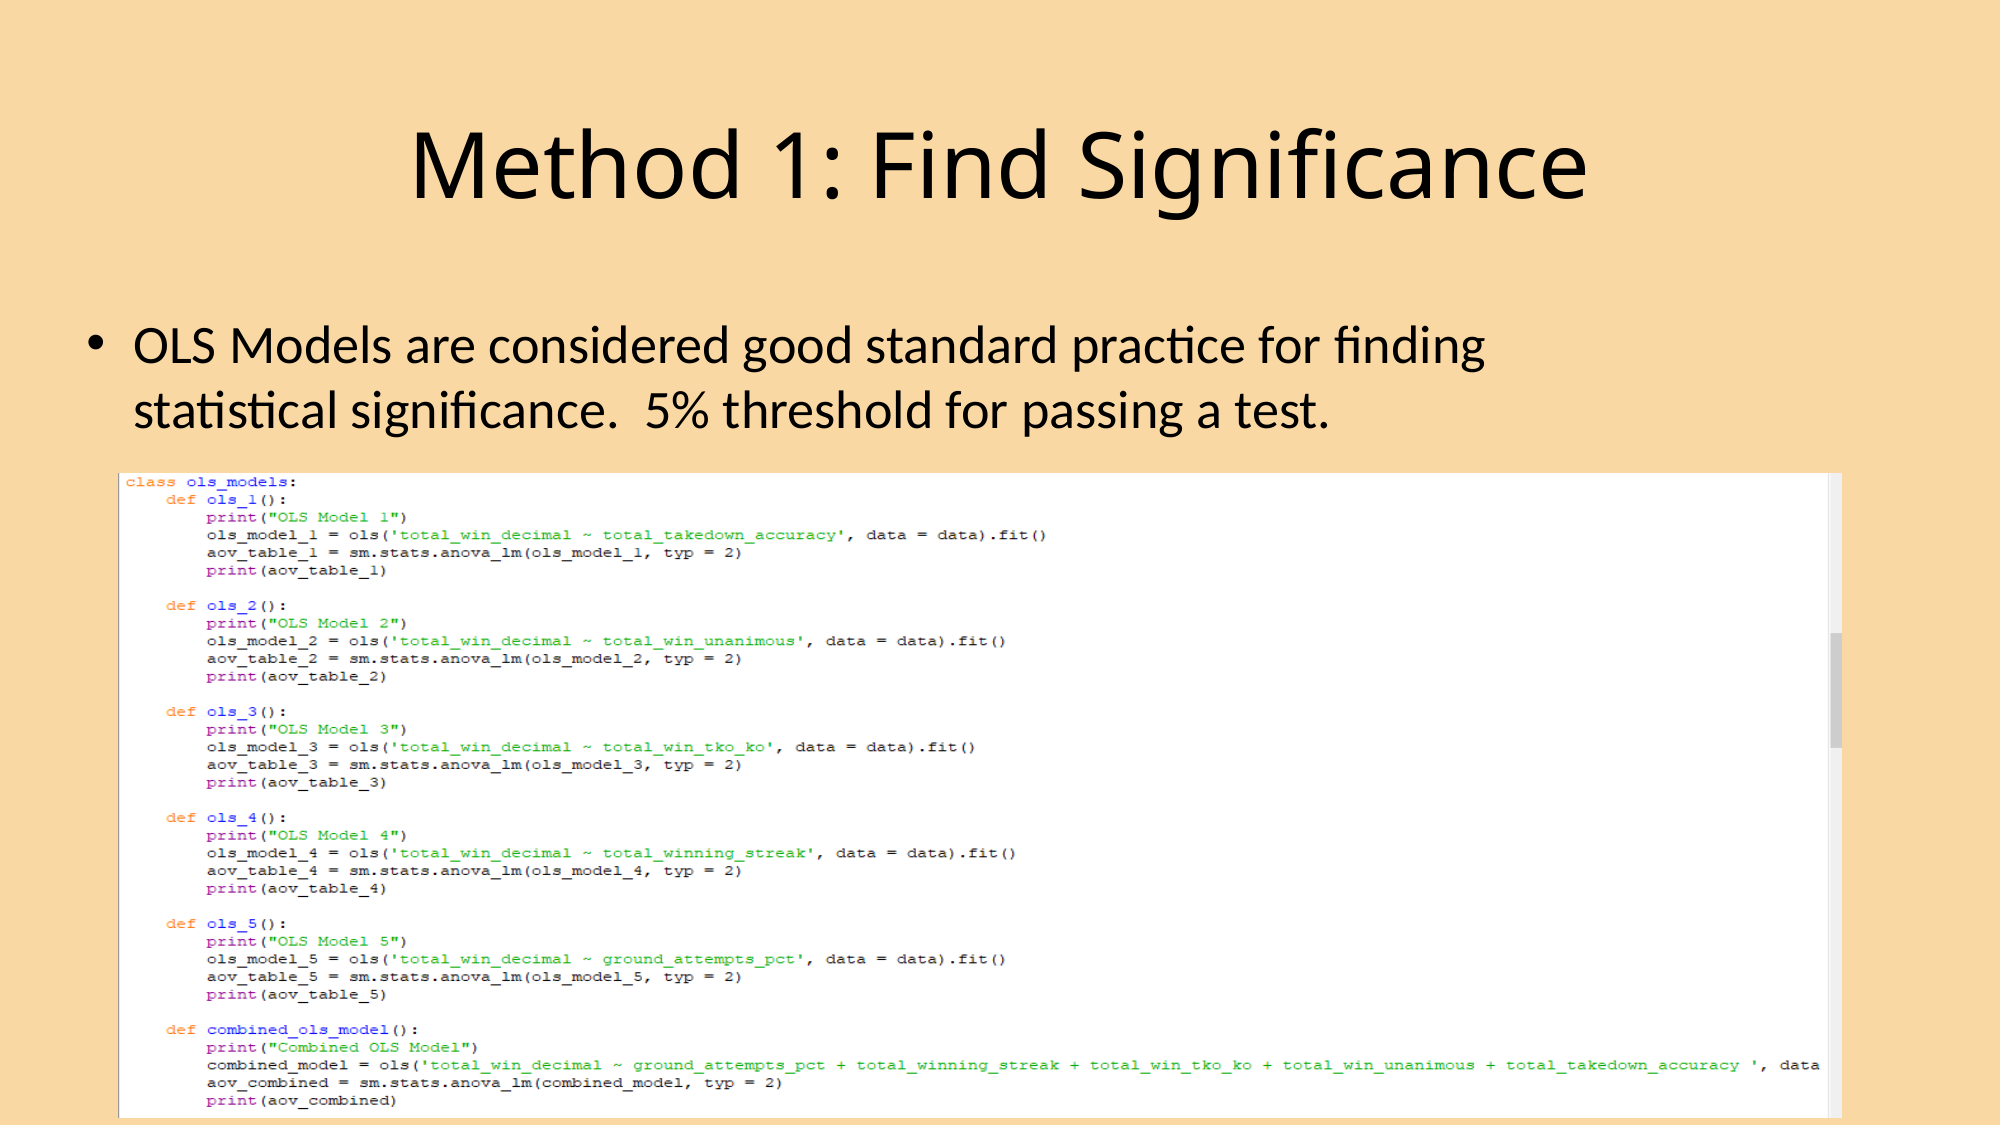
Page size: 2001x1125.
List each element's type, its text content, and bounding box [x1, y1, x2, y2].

title Method 1: Find Significance [137, 59, 1863, 278]
text_box OLS Models are considered good standard practice for finding statistical significance. 5% threshold for passing a test. [71, 302, 1540, 447]
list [118, 473, 1842, 1118]
